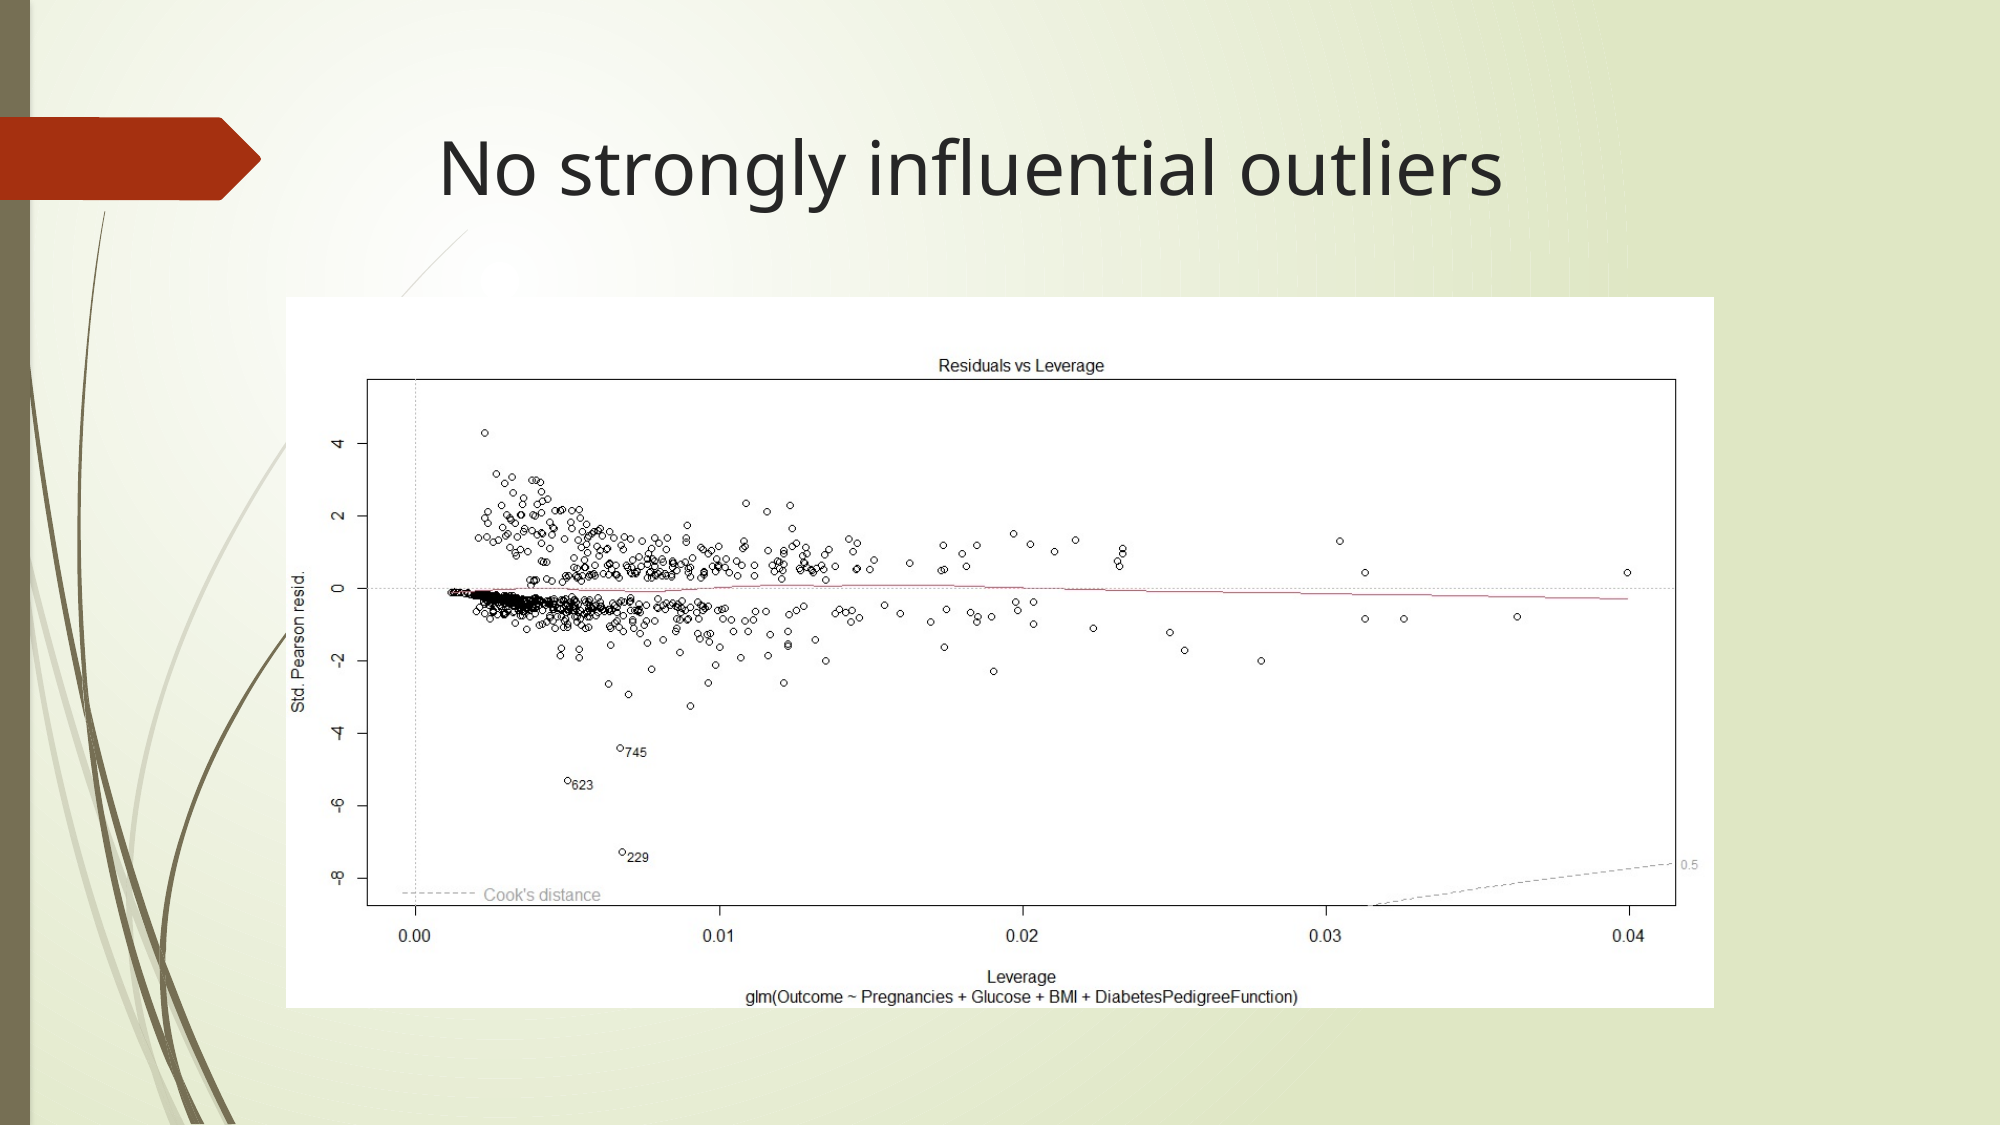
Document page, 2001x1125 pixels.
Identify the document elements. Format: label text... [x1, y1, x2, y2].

picture [286, 297, 1714, 1009]
title No strongly influential outliers [422, 113, 1578, 297]
